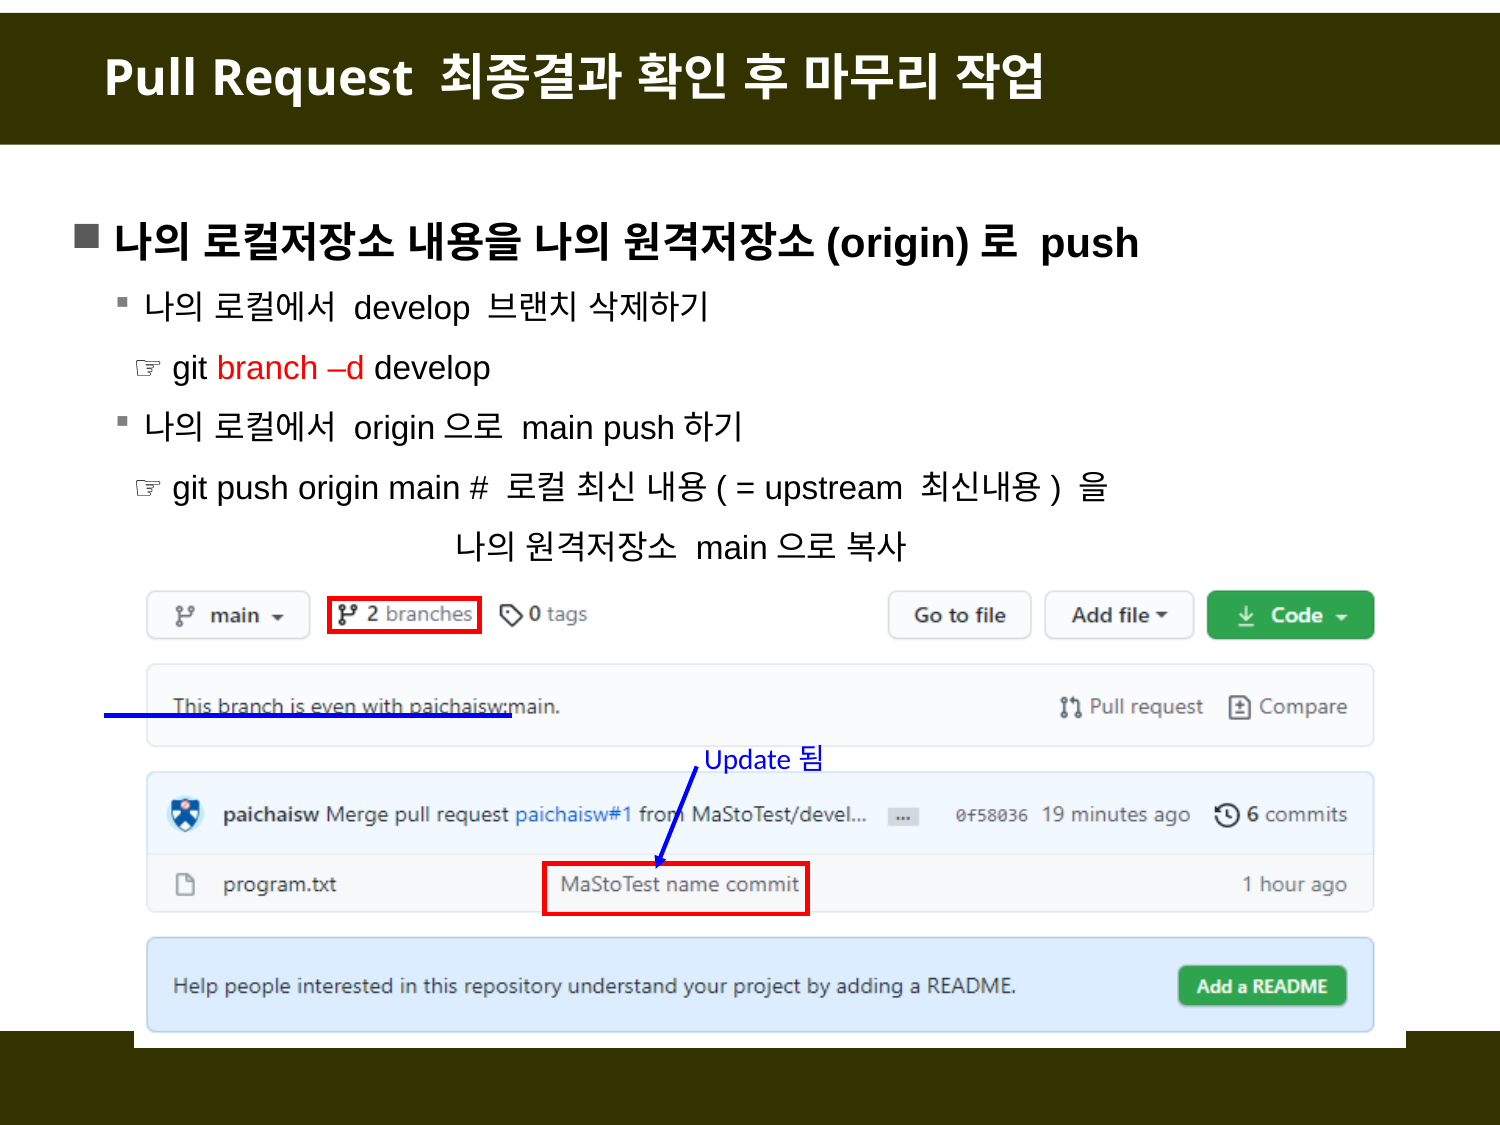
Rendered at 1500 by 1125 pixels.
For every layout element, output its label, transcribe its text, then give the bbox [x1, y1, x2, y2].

picture [134, 571, 1406, 1049]
text_box 나의 로컬저장소 내용을 나의 원격저장소(origin)로 push 나의 로컬에서 develop 브랜치 삭제하기 ☞ git branch –d develop 나의 로컬에서 origin으로 main push하기 ☞ git push origin main # 로컬 최신 내용( = upstream 최신내용) 을 나의 원격저장소 main으로 복사 [56, 183, 1474, 566]
title Pull Request 최종결과 확인 후 마무리 작업 [88, 31, 1441, 126]
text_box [655, 766, 697, 869]
